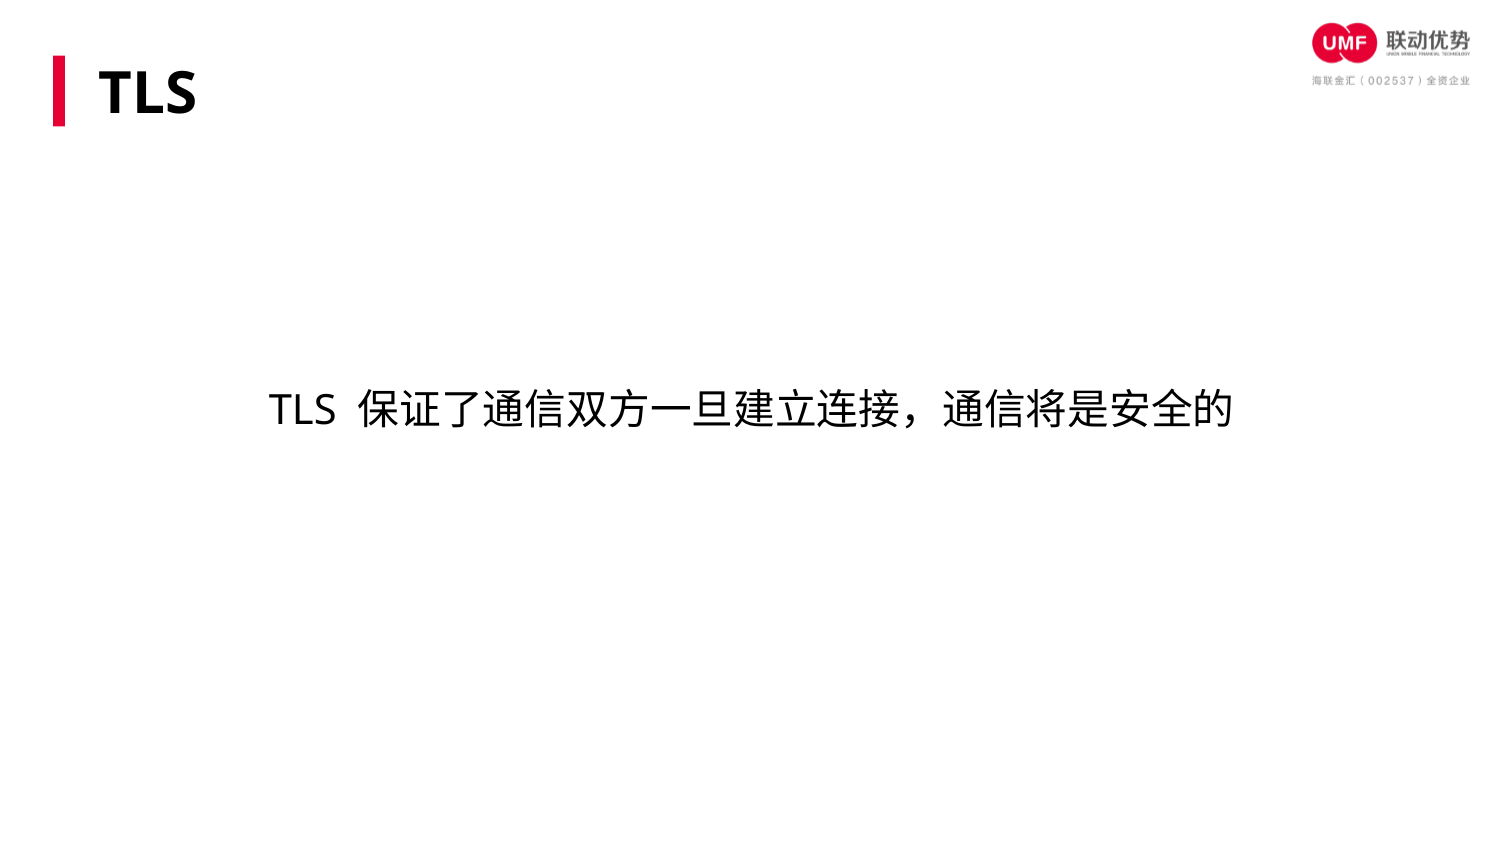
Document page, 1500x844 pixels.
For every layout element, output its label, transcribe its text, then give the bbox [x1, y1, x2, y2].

text_box TLS [91, 48, 431, 133]
text_box TLS 保证了通信双方一旦建立连接，通信将是安全的 [218, 359, 1282, 436]
picture [1282, 1, 1500, 107]
